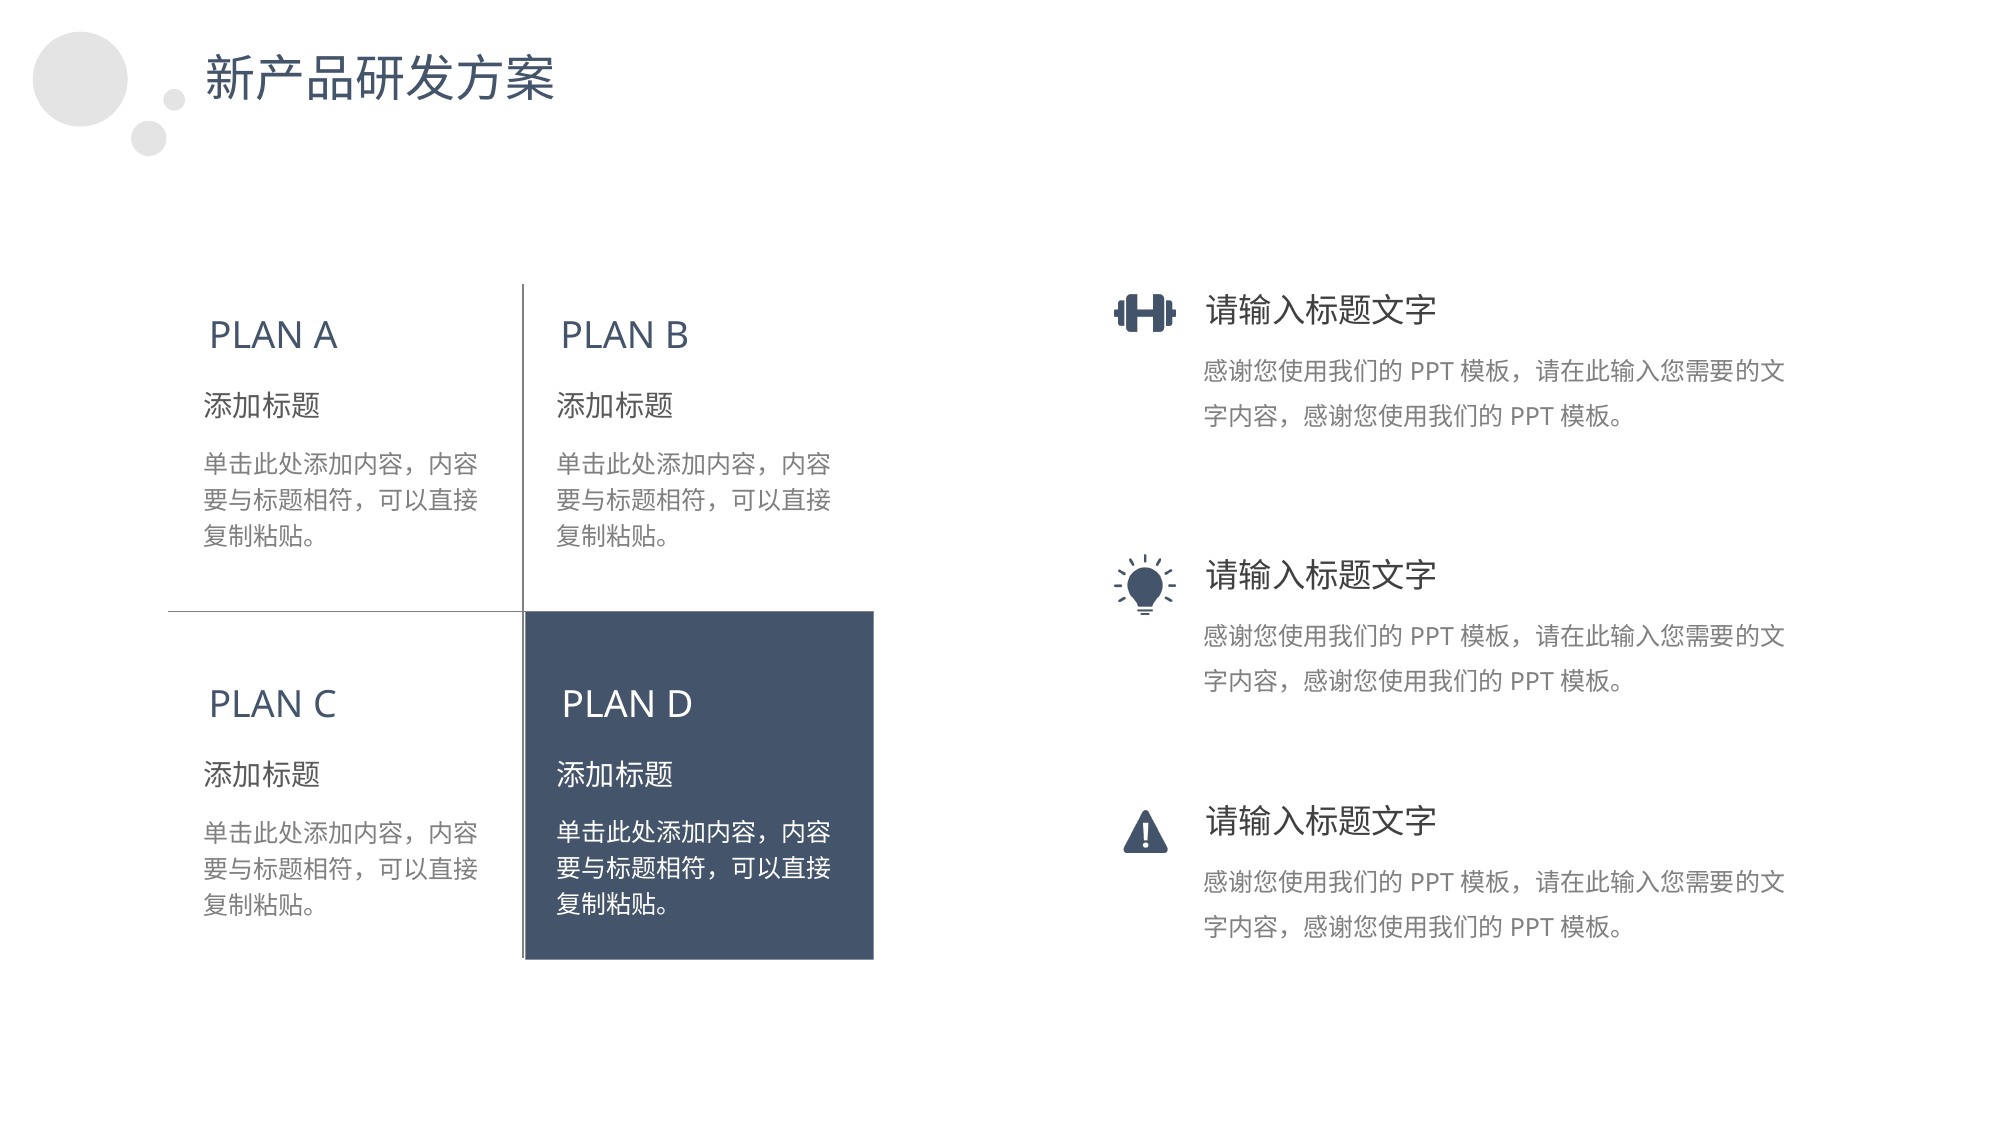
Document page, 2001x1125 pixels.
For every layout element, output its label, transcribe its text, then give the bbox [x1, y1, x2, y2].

text_box 单击此处添加内容，内容要与标题相符，可以直接复制粘贴。 [541, 435, 852, 558]
text_box 请输入标题文字 [1190, 281, 1454, 337]
text_box 单击此处添加内容，内容要与标题相符，可以直接复制粘贴。 [188, 804, 499, 927]
picture [1114, 294, 1176, 332]
text_box 添加标题 [541, 379, 736, 430]
text_box 单击此处添加内容，内容要与标题相符，可以直接复制粘贴。 [541, 803, 852, 927]
text_box 感谢您使用我们的PPT模板，请在此输入您需要的文字内容，感谢您使用我们的PPT模板。 [1189, 844, 1811, 949]
picture [1123, 810, 1168, 853]
text_box [524, 610, 875, 961]
text_box PLAN B [545, 303, 705, 364]
text_box 添加标题 [541, 748, 736, 799]
text_box 感谢您使用我们的PPT模板，请在此输入您需要的文字内容，感谢您使用我们的PPT模板。 [1189, 597, 1811, 703]
text_box PLAN C [193, 672, 352, 733]
text_box 添加标题 [188, 379, 383, 430]
text_box 添加标题 [188, 748, 383, 799]
text_box PLAN A [194, 303, 353, 364]
text_box 请输入标题文字 [1190, 546, 1454, 602]
picture [1114, 554, 1176, 615]
text_box 新产品研发方案 [190, 38, 571, 114]
text_box 请输入标题文字 [1190, 793, 1454, 848]
text_box 单击此处添加内容，内容要与标题相符，可以直接复制粘贴。 [188, 435, 499, 558]
text_box PLAN D [546, 672, 709, 733]
text_box 感谢您使用我们的PPT模板，请在此输入您需要的文字内容，感谢您使用我们的PPT模板。 [1189, 333, 1811, 438]
